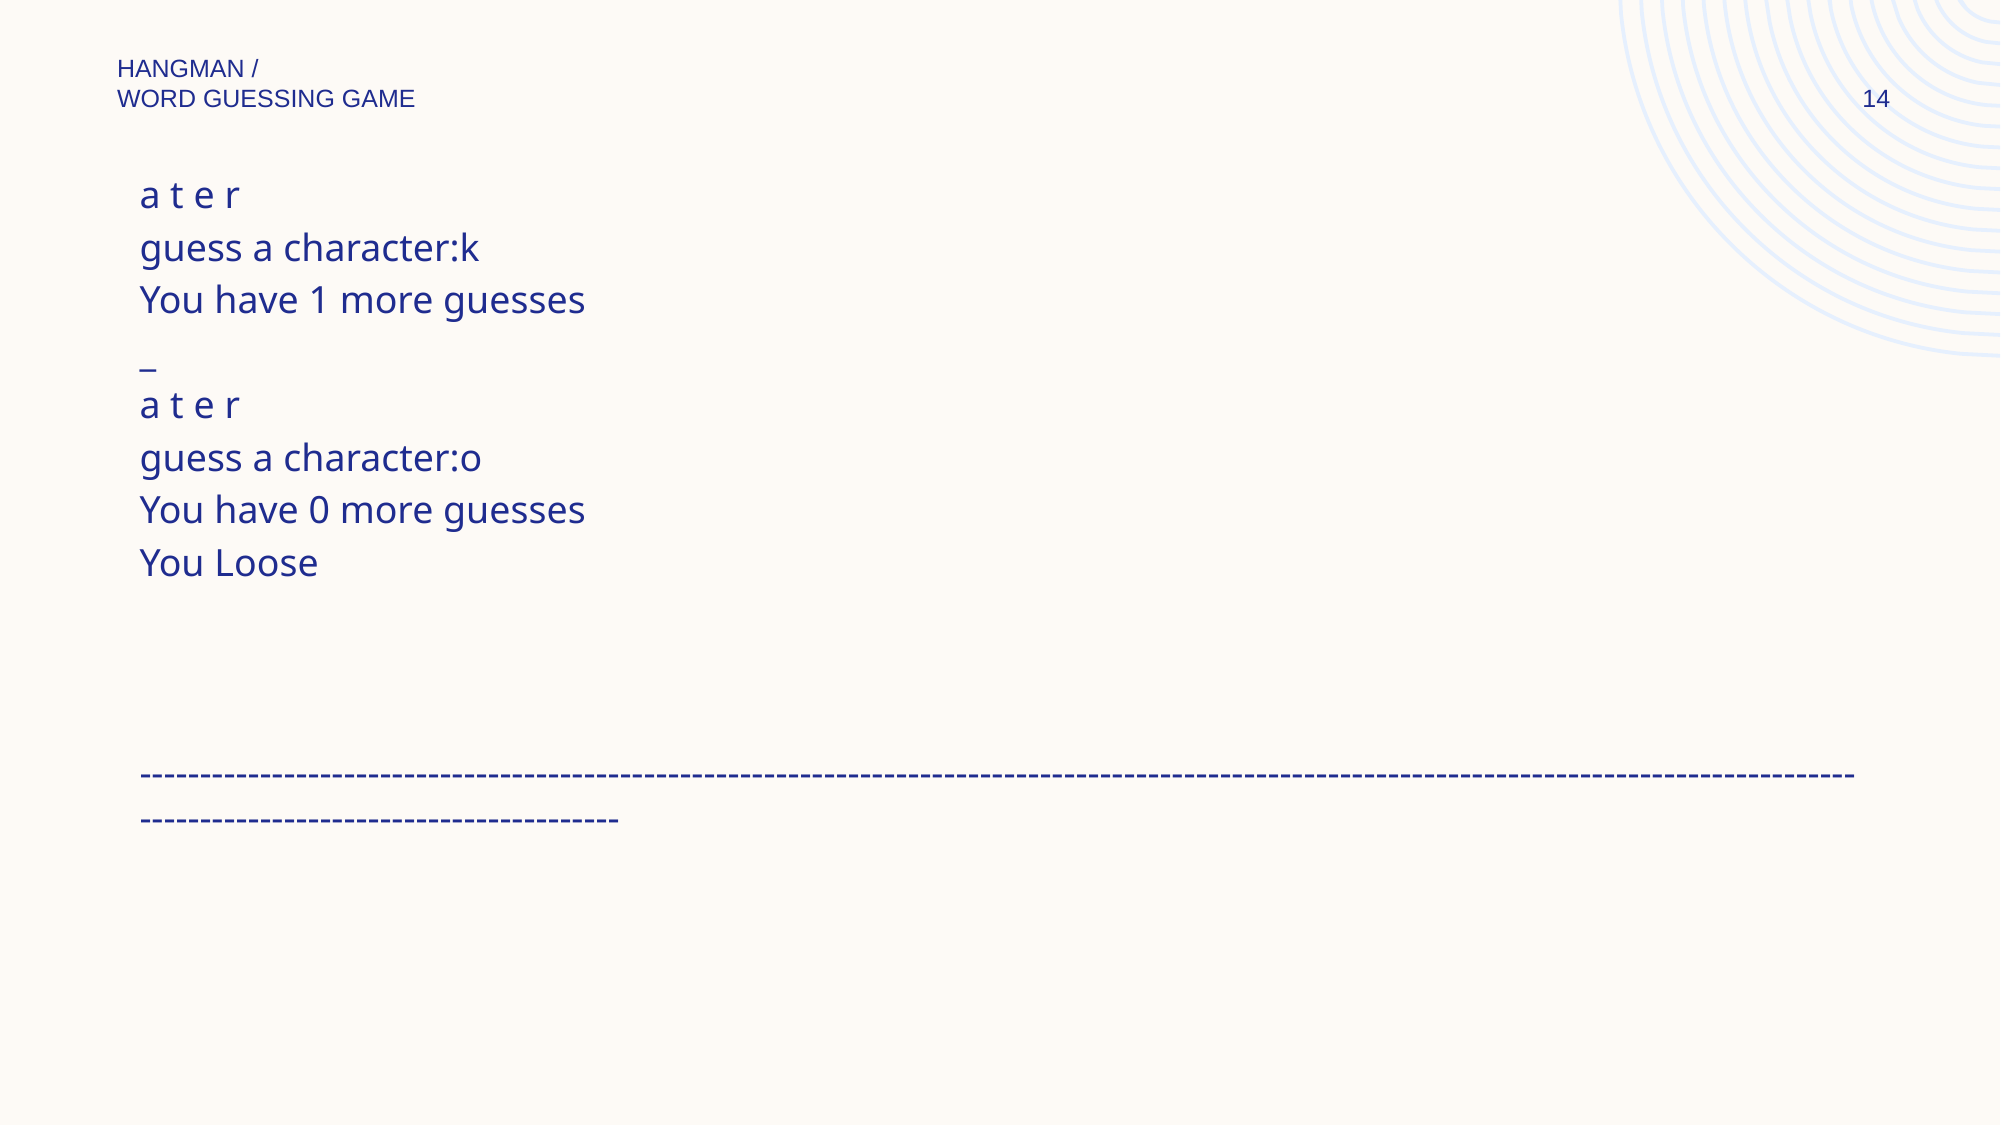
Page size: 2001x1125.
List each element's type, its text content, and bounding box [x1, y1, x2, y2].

footer HANGMAN / WORD GUESSING GAME [101, 75, 627, 120]
list a t e r guess a character:k You have 1 more guesses _ a t e r guess a character:o You have 0 more guesses You Loose --------------------------------------------------------------------------------------------------------------------------------------------------------------------------------------- [124, 163, 1877, 629]
slide_number 14 [1795, 75, 1958, 120]
